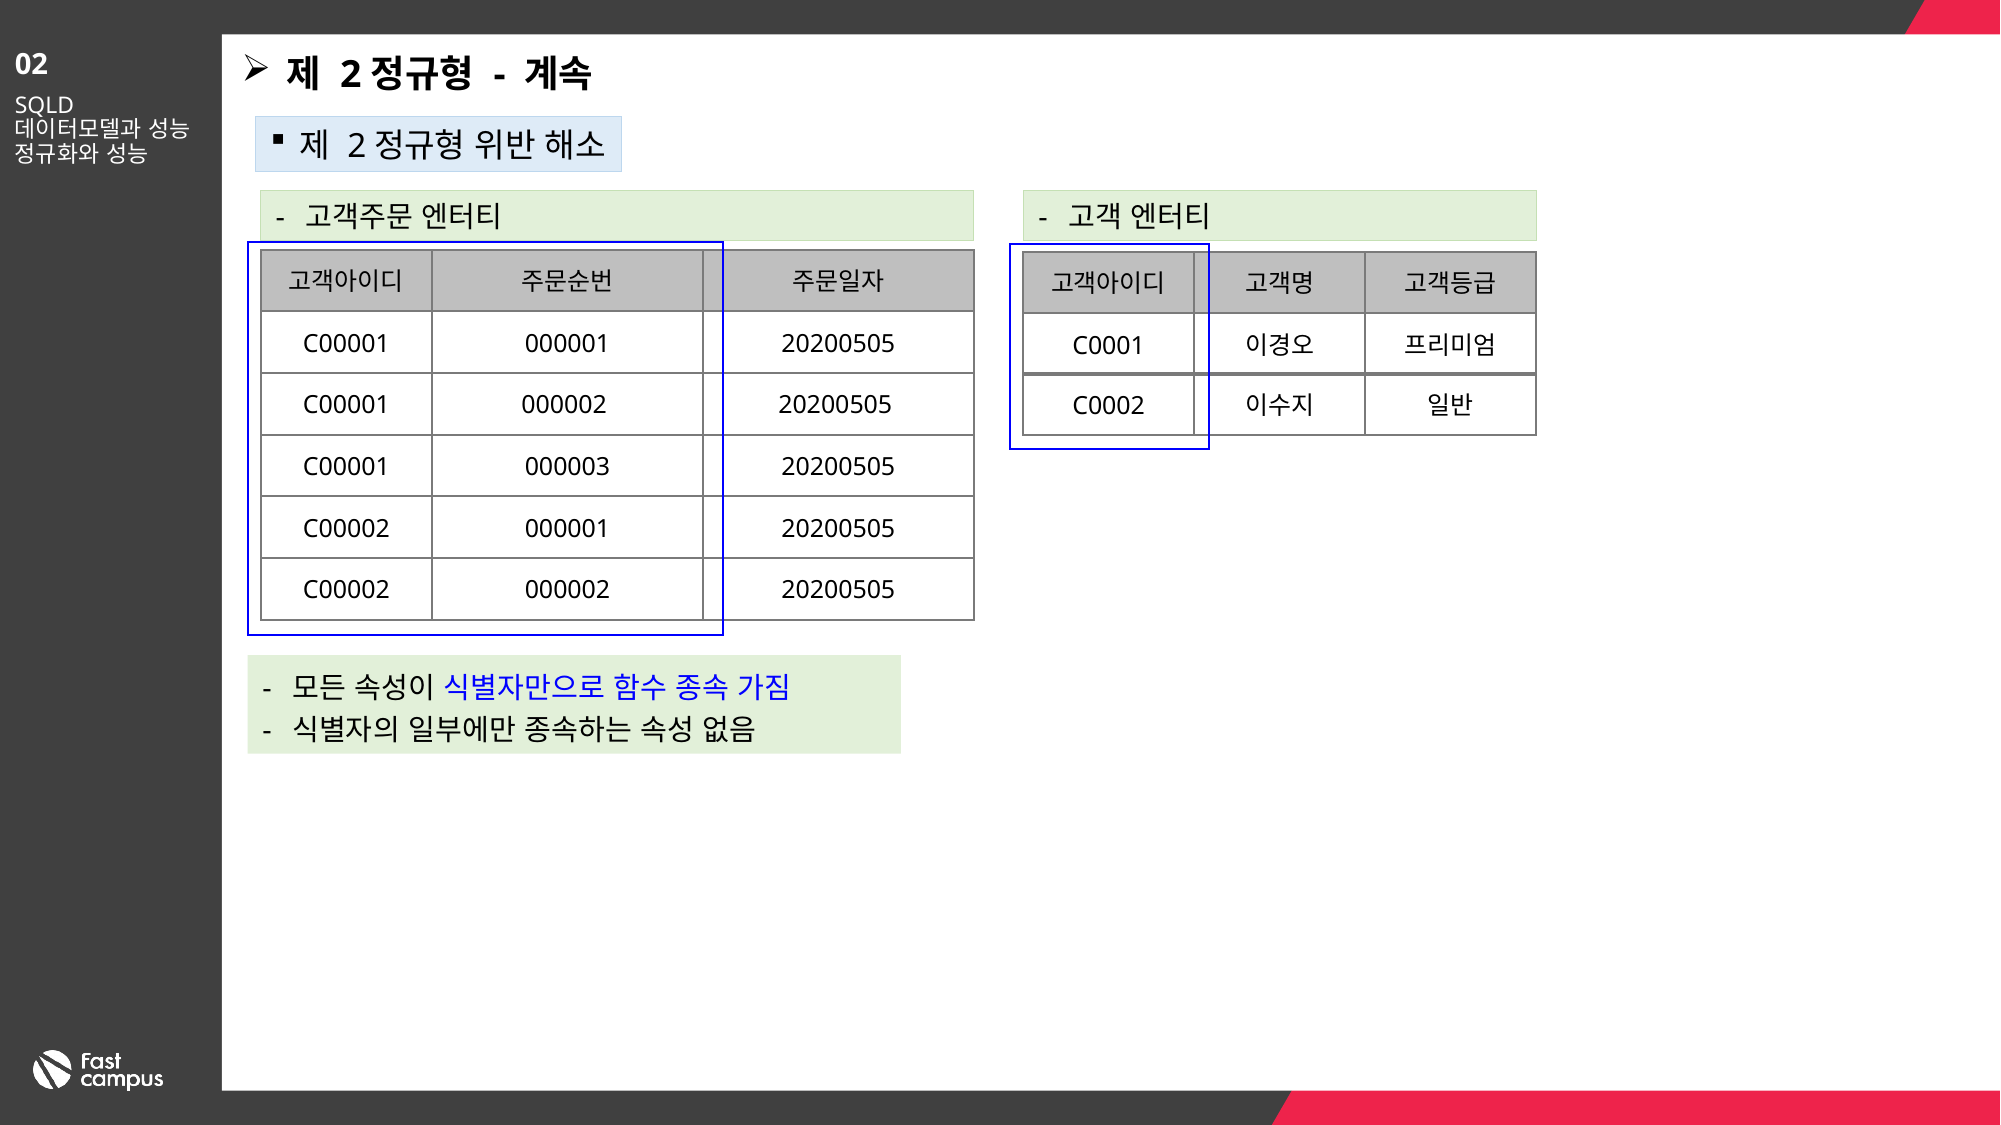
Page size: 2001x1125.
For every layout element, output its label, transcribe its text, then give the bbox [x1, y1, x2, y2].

text_box 이경오 [1210, 312, 1364, 372]
text_box 이수지 [1210, 372, 1364, 436]
text_box 20200505 [724, 495, 975, 557]
text_box 제 2정규형 - 계속 [226, 42, 608, 102]
text_box 20200505 [724, 310, 975, 372]
text_box 제 2정규형 위반 해소 [255, 116, 622, 172]
text_box 20200505 [724, 434, 975, 495]
text_box 주문일자 [724, 249, 975, 310]
text_box 고객 엔터티 [1023, 190, 1537, 241]
text_box 고객명 [1210, 251, 1364, 312]
text_box [1009, 243, 1210, 450]
text_box 프리미엄 [1364, 312, 1537, 372]
text_box 고객주문 엔터티 [260, 190, 974, 241]
picture [33, 1050, 163, 1091]
text_box 20200505 [724, 557, 975, 621]
text_box [247, 241, 724, 636]
text_box 고객등급 [1364, 251, 1537, 312]
text_box 일반 [1364, 372, 1537, 436]
list 02 [0, 41, 223, 86]
list SQLD 데이터모델과 성능 정규화와 성능 [0, 86, 223, 291]
text_box 20200505 [724, 372, 975, 434]
text_box 모든 속성이 식별자만으로 함수 종속 가짐 식별자의 일부에만 종속하는 속성 없음 [247, 655, 901, 754]
